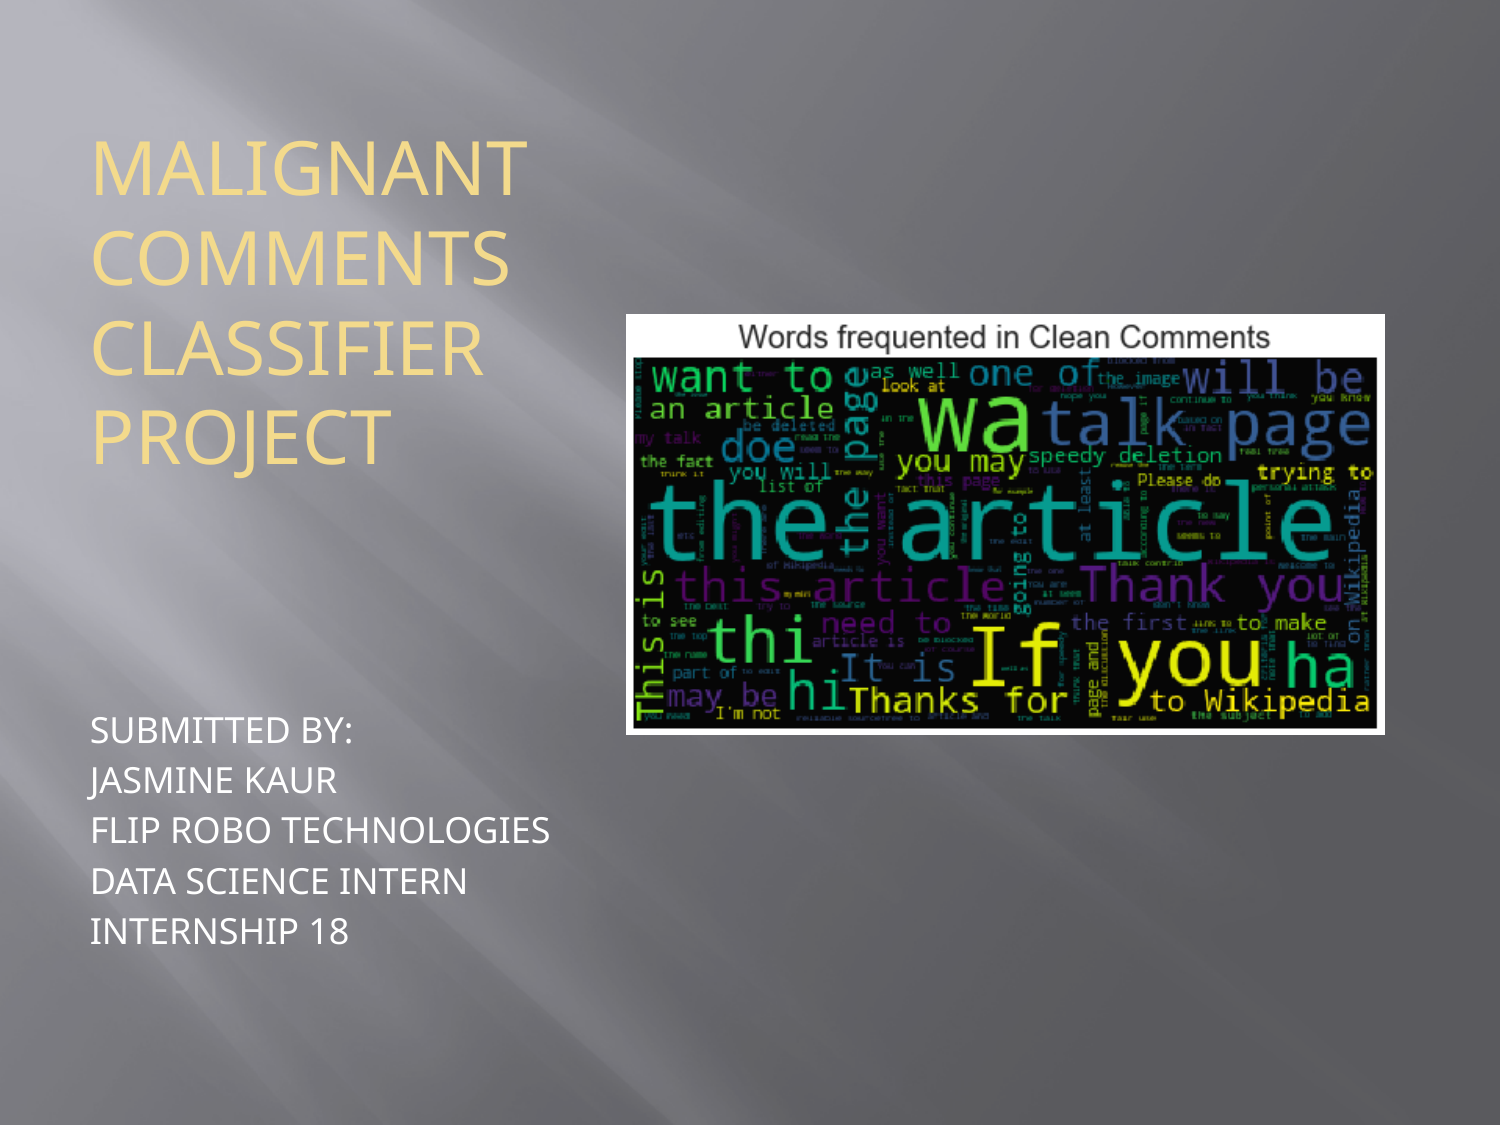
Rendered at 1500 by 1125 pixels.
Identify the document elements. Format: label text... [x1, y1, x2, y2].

title MALIGNANT COMMENTS CLASSIFIER PROJECT [75, 44, 569, 488]
list SUBMITTED BY: JASMINE KAUR FLIP ROBO TECHNOLOGIES DATA SCIENCE INTERN INTERNSHIP 18 [75, 699, 569, 1005]
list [626, 314, 1385, 736]
